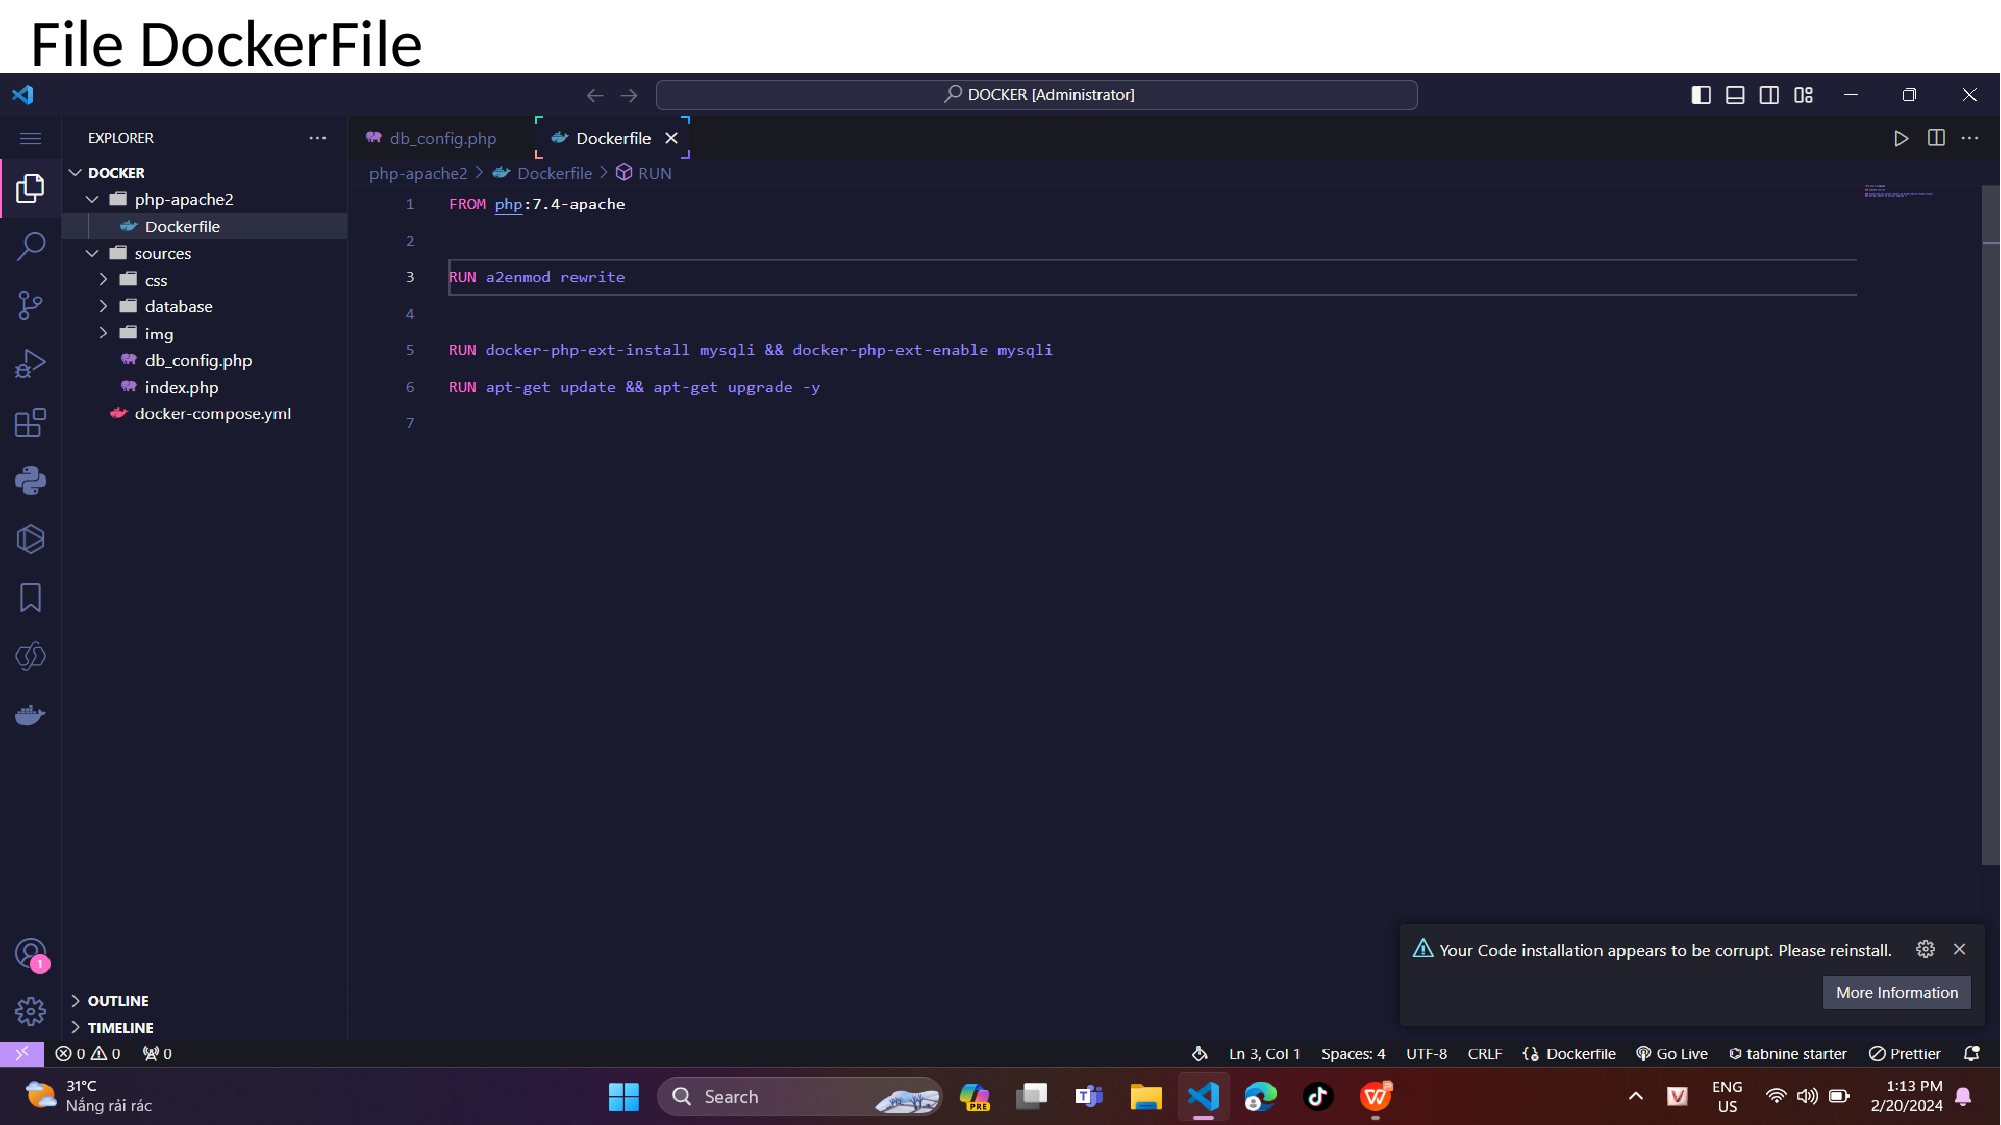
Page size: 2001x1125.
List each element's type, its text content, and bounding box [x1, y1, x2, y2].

text_box File DockerFile [15, 0, 439, 73]
picture [0, 73, 2000, 1125]
